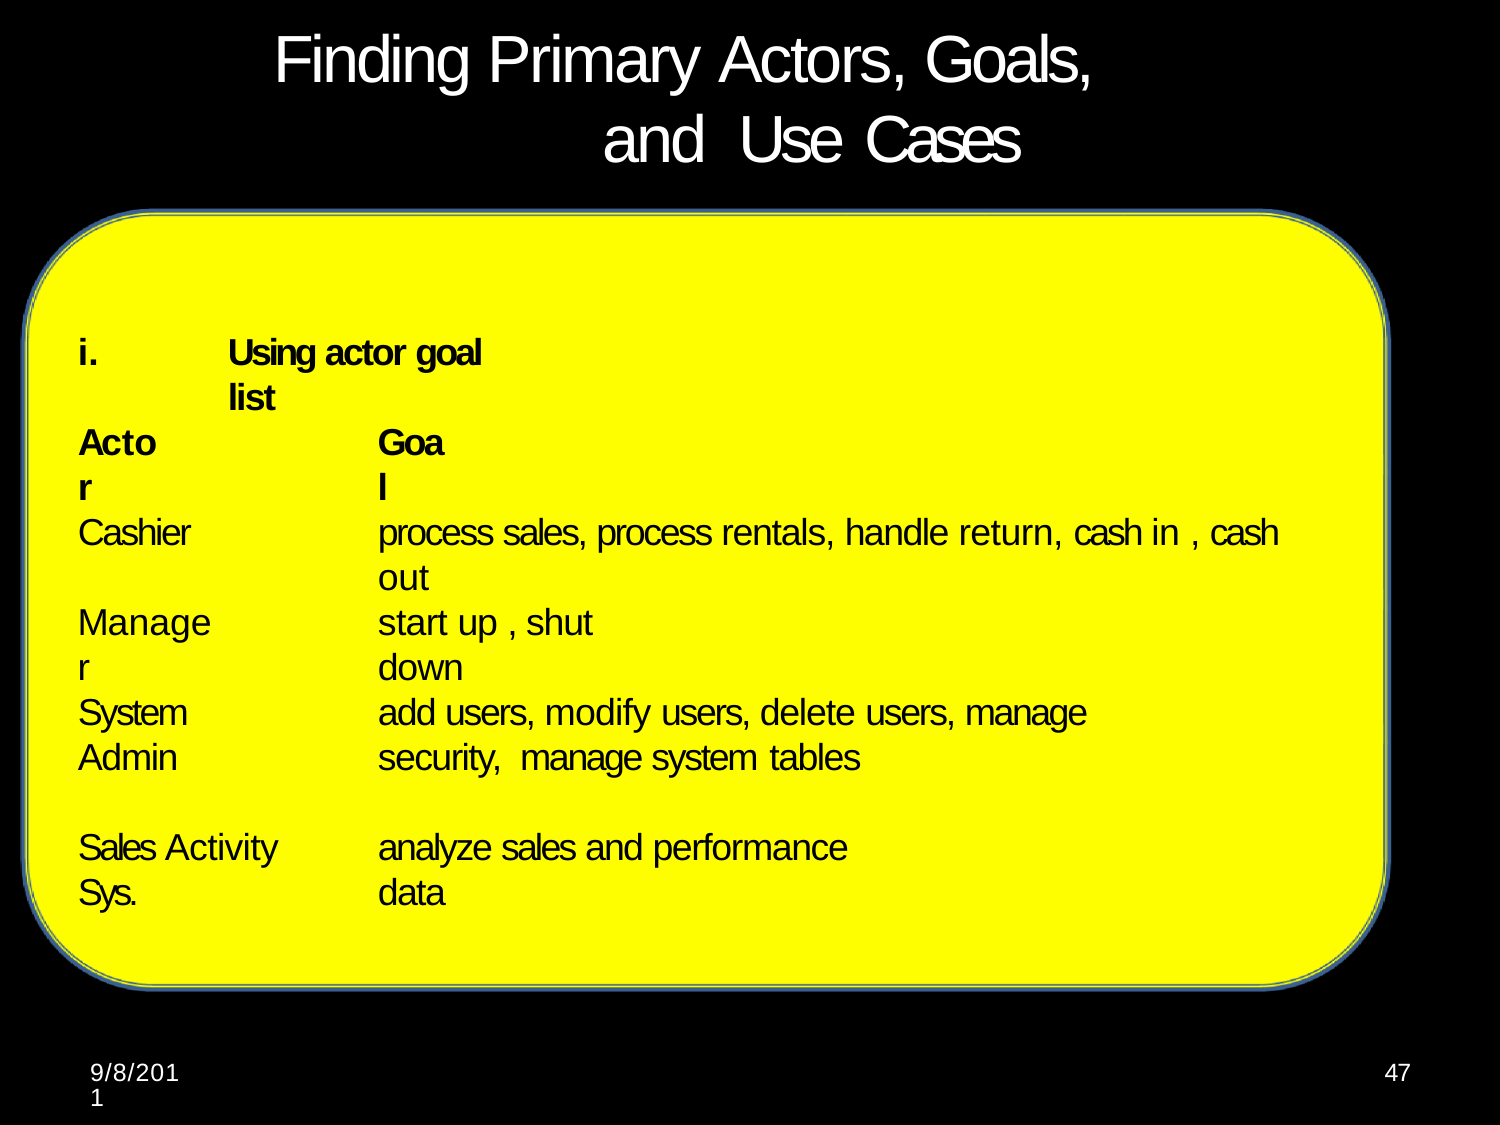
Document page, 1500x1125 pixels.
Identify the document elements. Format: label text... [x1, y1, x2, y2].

text_box analyze sales and performance data [375, 820, 925, 913]
text_box Cashier [75, 505, 193, 553]
text_box [10, 206, 1401, 1009]
text_box process sales, process rentals, handle return, cash in , cash out [375, 505, 1330, 598]
text_box add users, modify users, delete users, manage security, manage system tables [375, 685, 1218, 778]
text_box Goal [375, 415, 452, 505]
text_box System Admin [75, 685, 297, 778]
text_box Sales Activity Sys. [75, 820, 346, 913]
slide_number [87, 1060, 188, 1125]
slide_number 47 [1380, 1060, 1415, 1125]
text_box Actor [75, 415, 165, 505]
title Finding Primary Actors, Goals, and Use Cases [271, 13, 1204, 204]
text_box Using actor goal list [225, 325, 534, 418]
text_box i. [75, 325, 100, 373]
text_box start up , shut down [375, 595, 686, 685]
text_box Manager [75, 595, 217, 685]
